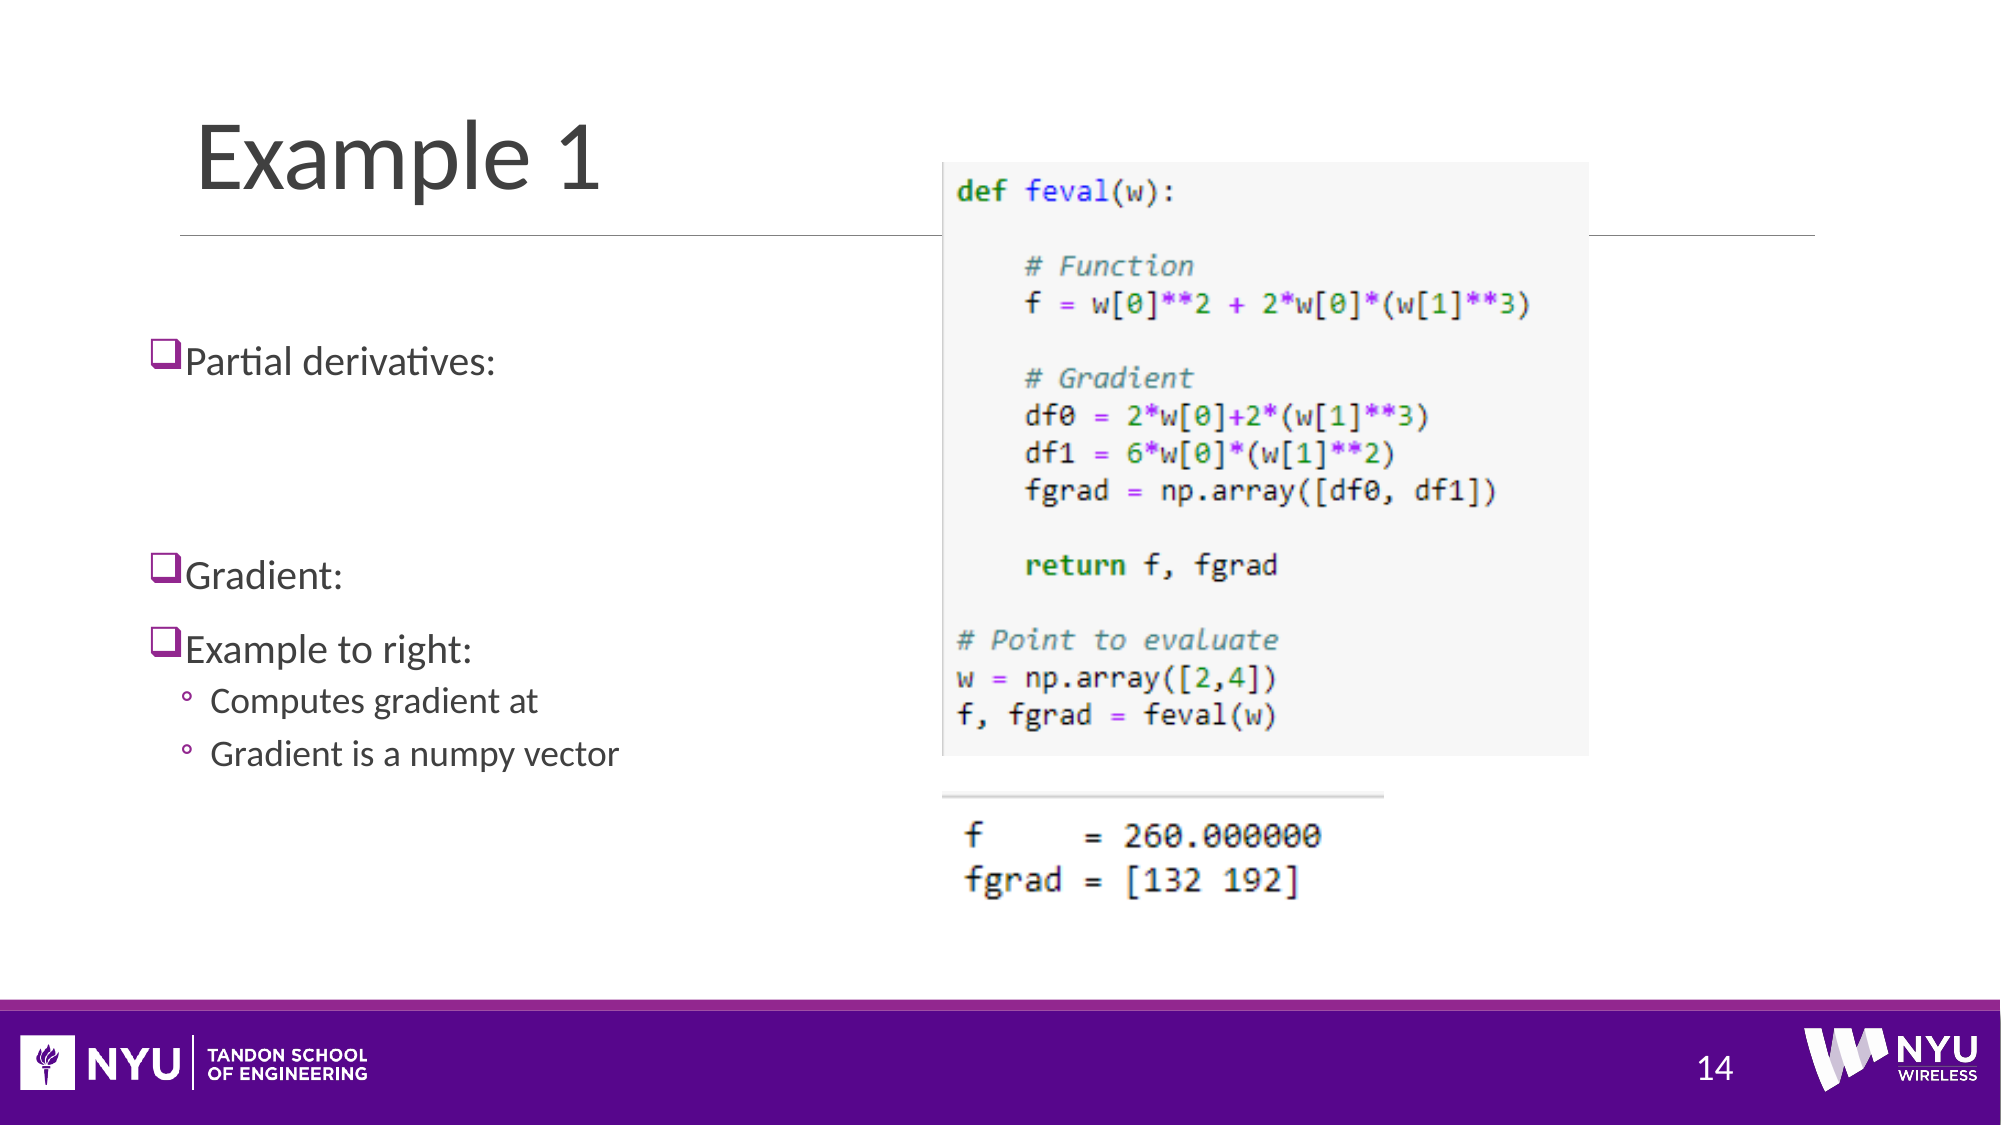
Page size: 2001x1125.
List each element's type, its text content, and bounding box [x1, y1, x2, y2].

slide_number 14 [1533, 1035, 1749, 1096]
title Example 1 [180, 47, 1830, 218]
picture [941, 790, 1384, 926]
picture [941, 161, 1589, 756]
